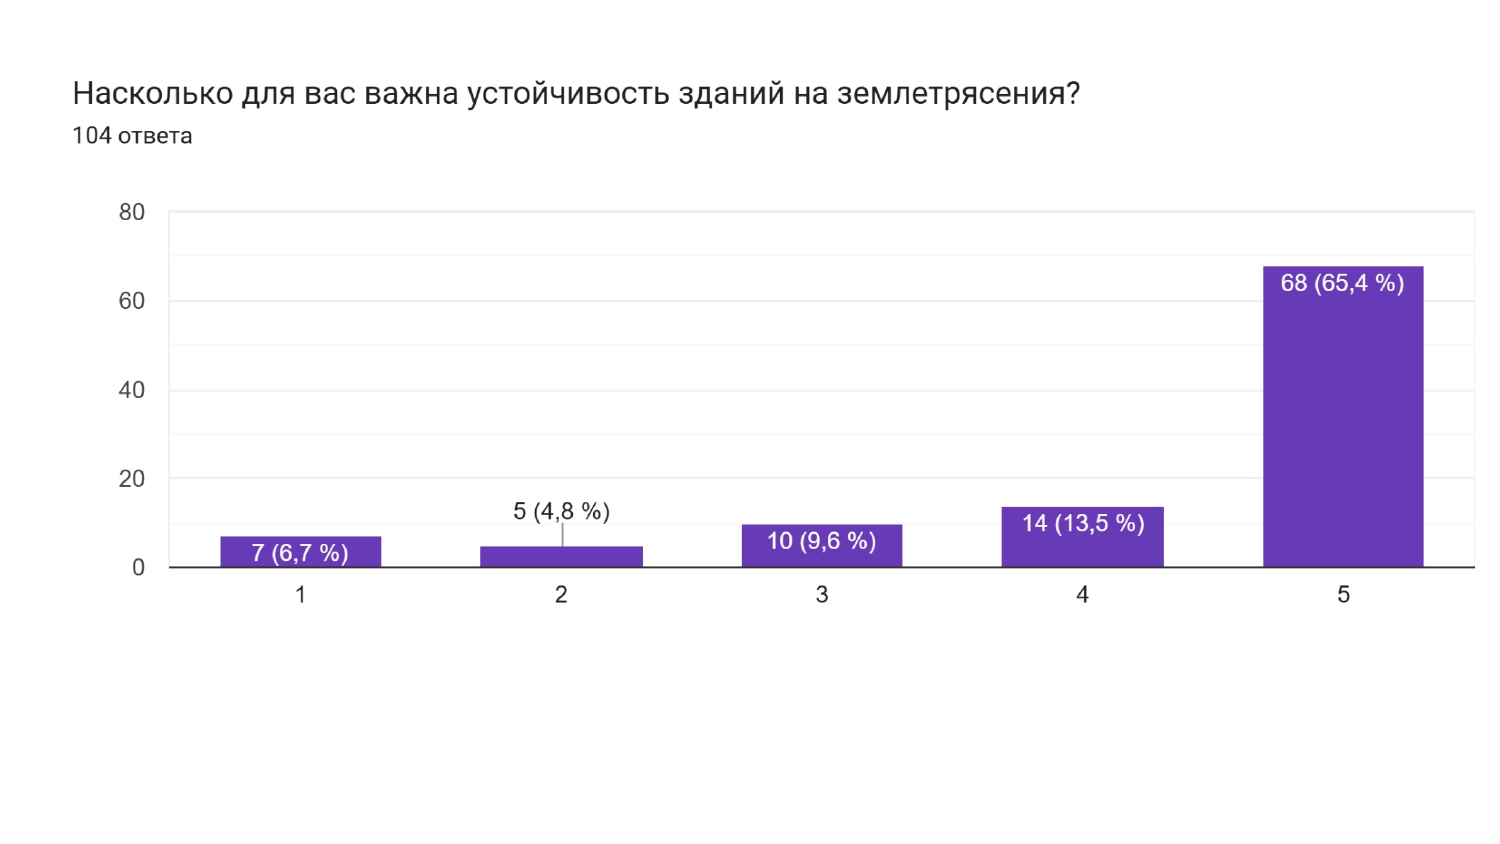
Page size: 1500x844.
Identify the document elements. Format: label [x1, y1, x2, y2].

picture [24, 24, 1476, 715]
